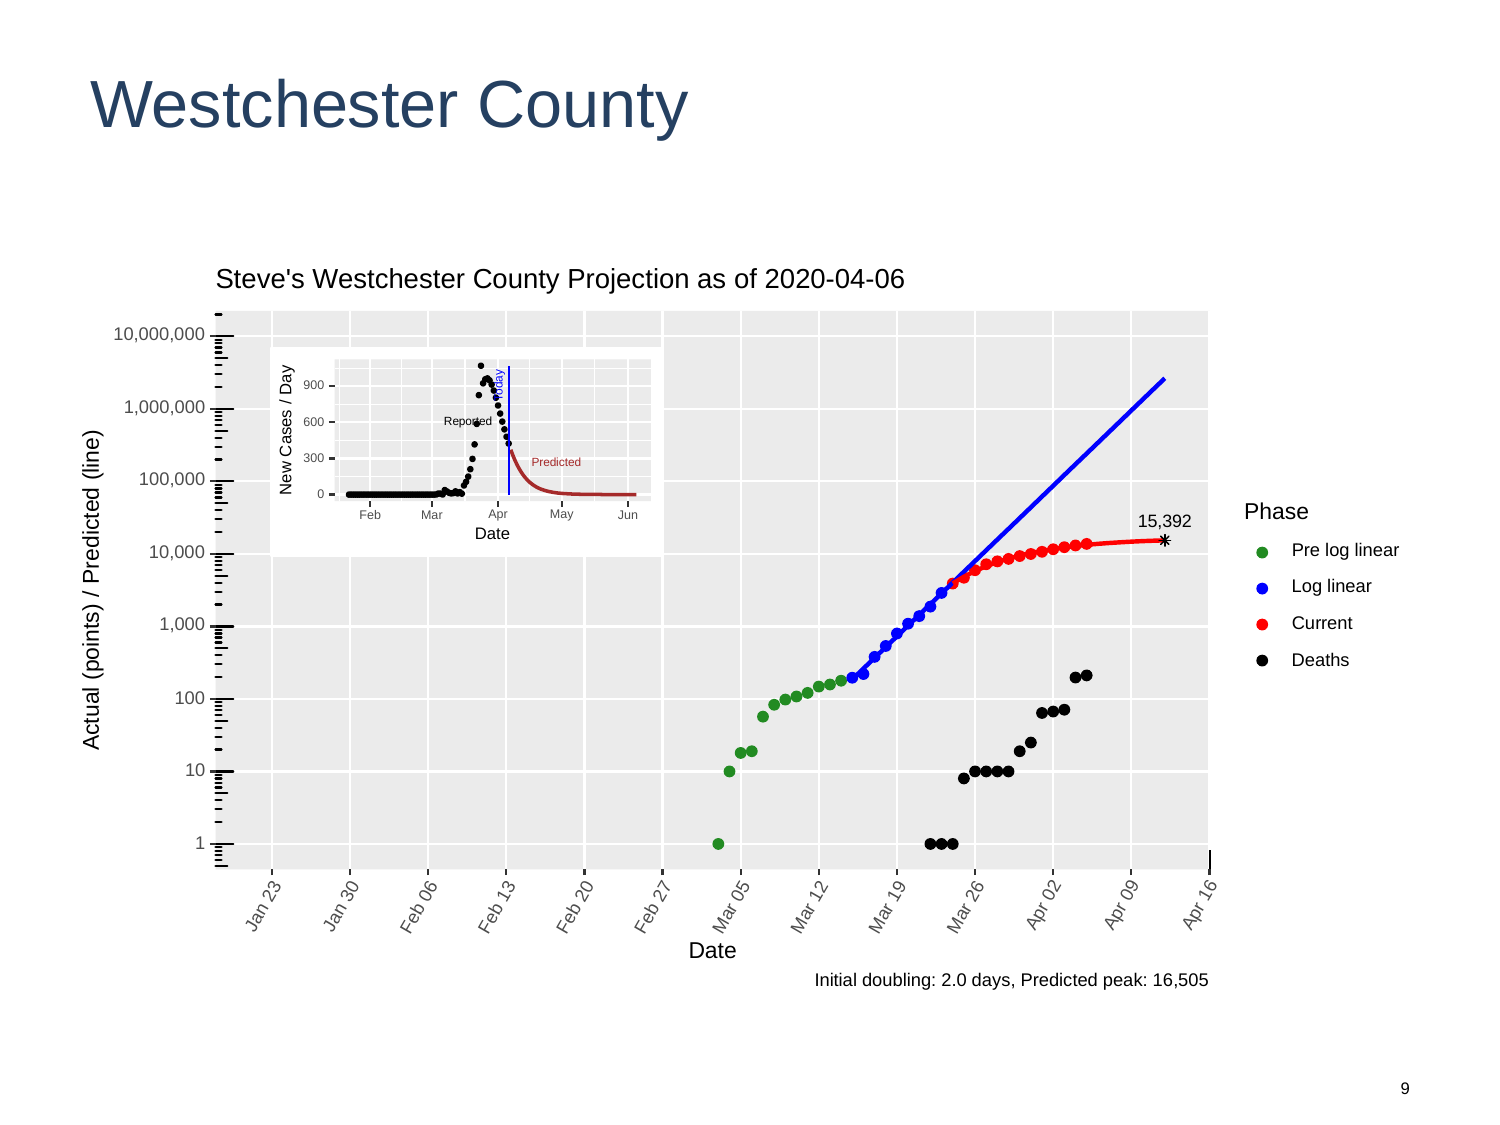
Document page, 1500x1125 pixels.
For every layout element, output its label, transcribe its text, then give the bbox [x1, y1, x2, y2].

title Westchester County [75, 7, 1425, 195]
slide_number 9 [1306, 1057, 1425, 1118]
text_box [74, 262, 1426, 1006]
